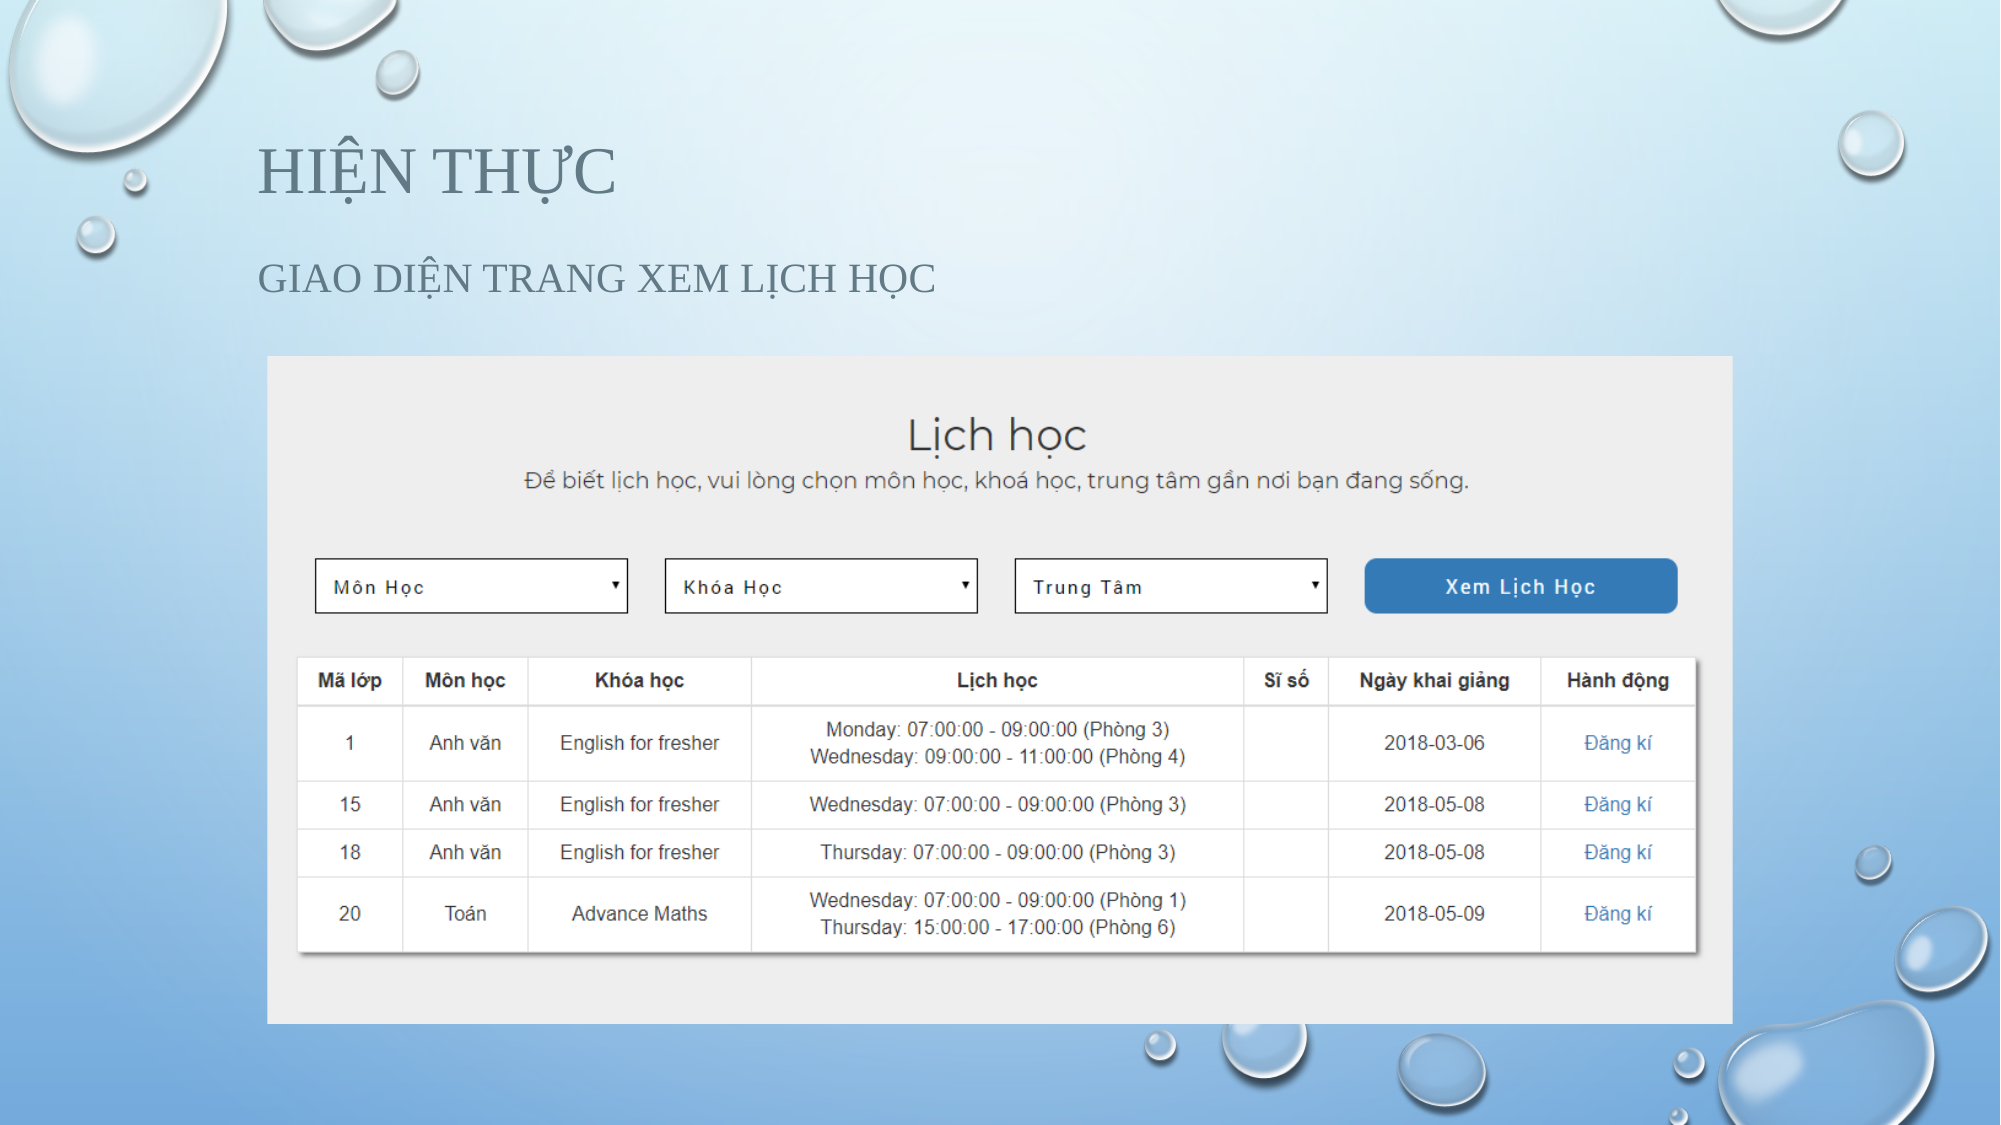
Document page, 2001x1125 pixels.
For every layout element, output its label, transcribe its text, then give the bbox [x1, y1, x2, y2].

text_box GIAO DIỆN TRANG XEM LỊCH HỌC [242, 243, 1000, 309]
picture [0, 0, 2000, 1125]
title Hiện thực [242, 101, 1137, 244]
